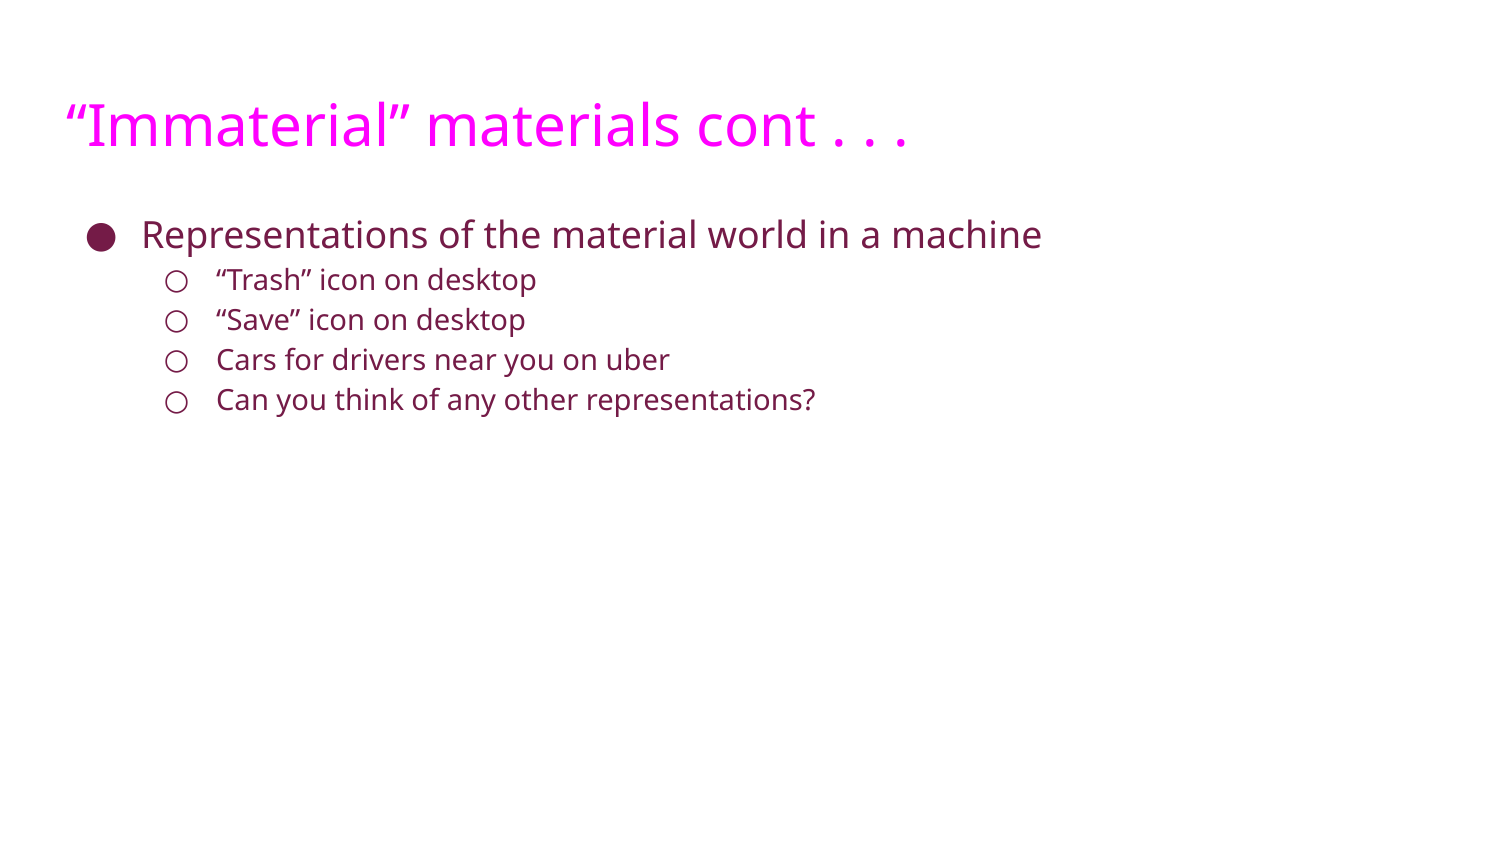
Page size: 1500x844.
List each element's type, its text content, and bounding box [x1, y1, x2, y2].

title “Immaterial” materials cont . . . [51, 72, 1449, 167]
list Representations of the material world in a machine “Trash” icon on desktop “Save” icon on desktop Cars for drivers near you on uber Can you think of any other representations? [51, 189, 1449, 750]
